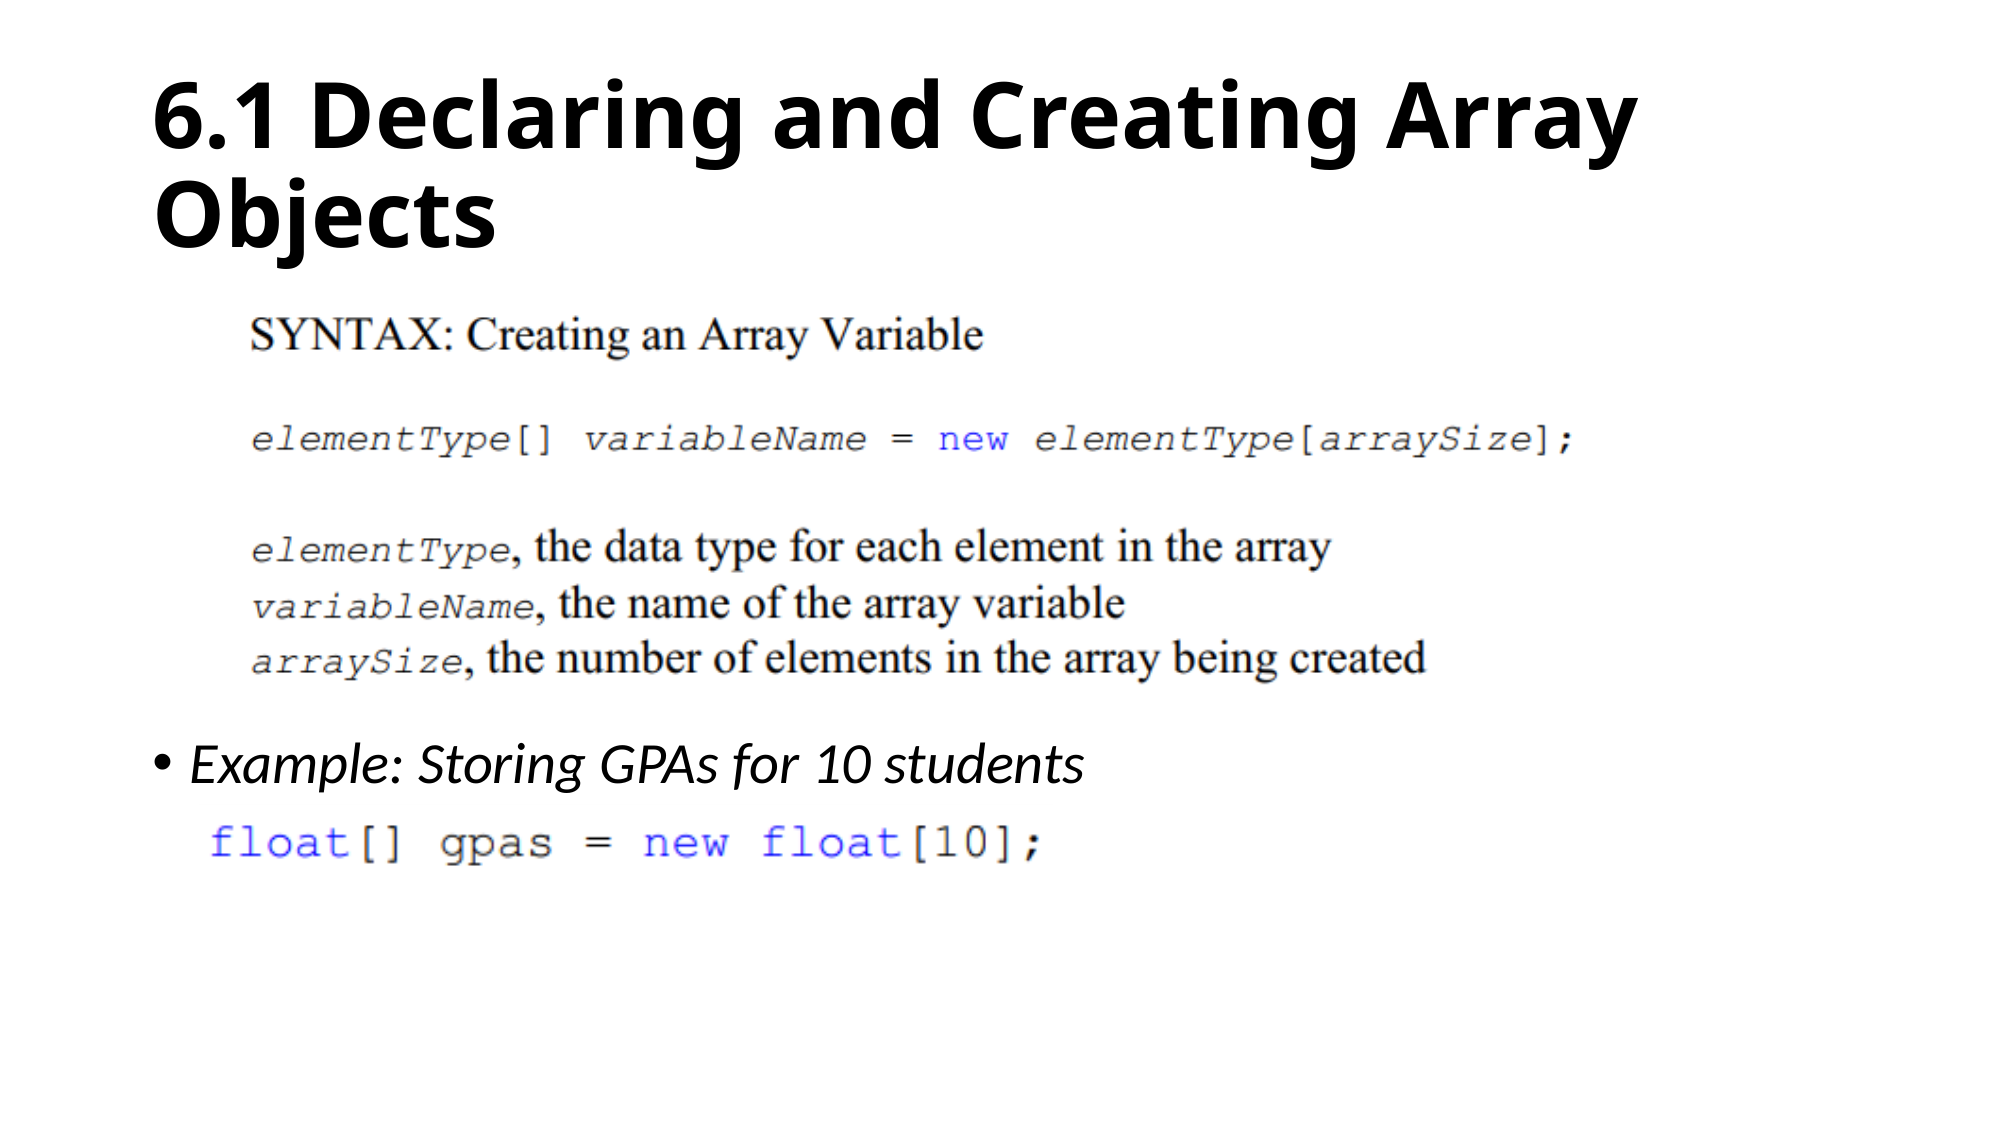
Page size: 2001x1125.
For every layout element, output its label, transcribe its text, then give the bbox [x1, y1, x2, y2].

list Example: Storing GPAs for 10 students [137, 299, 1863, 1014]
picture [199, 803, 1053, 887]
picture [239, 299, 1583, 707]
title 6.1 Declaring and Creating Array Objects [137, 59, 1863, 278]
